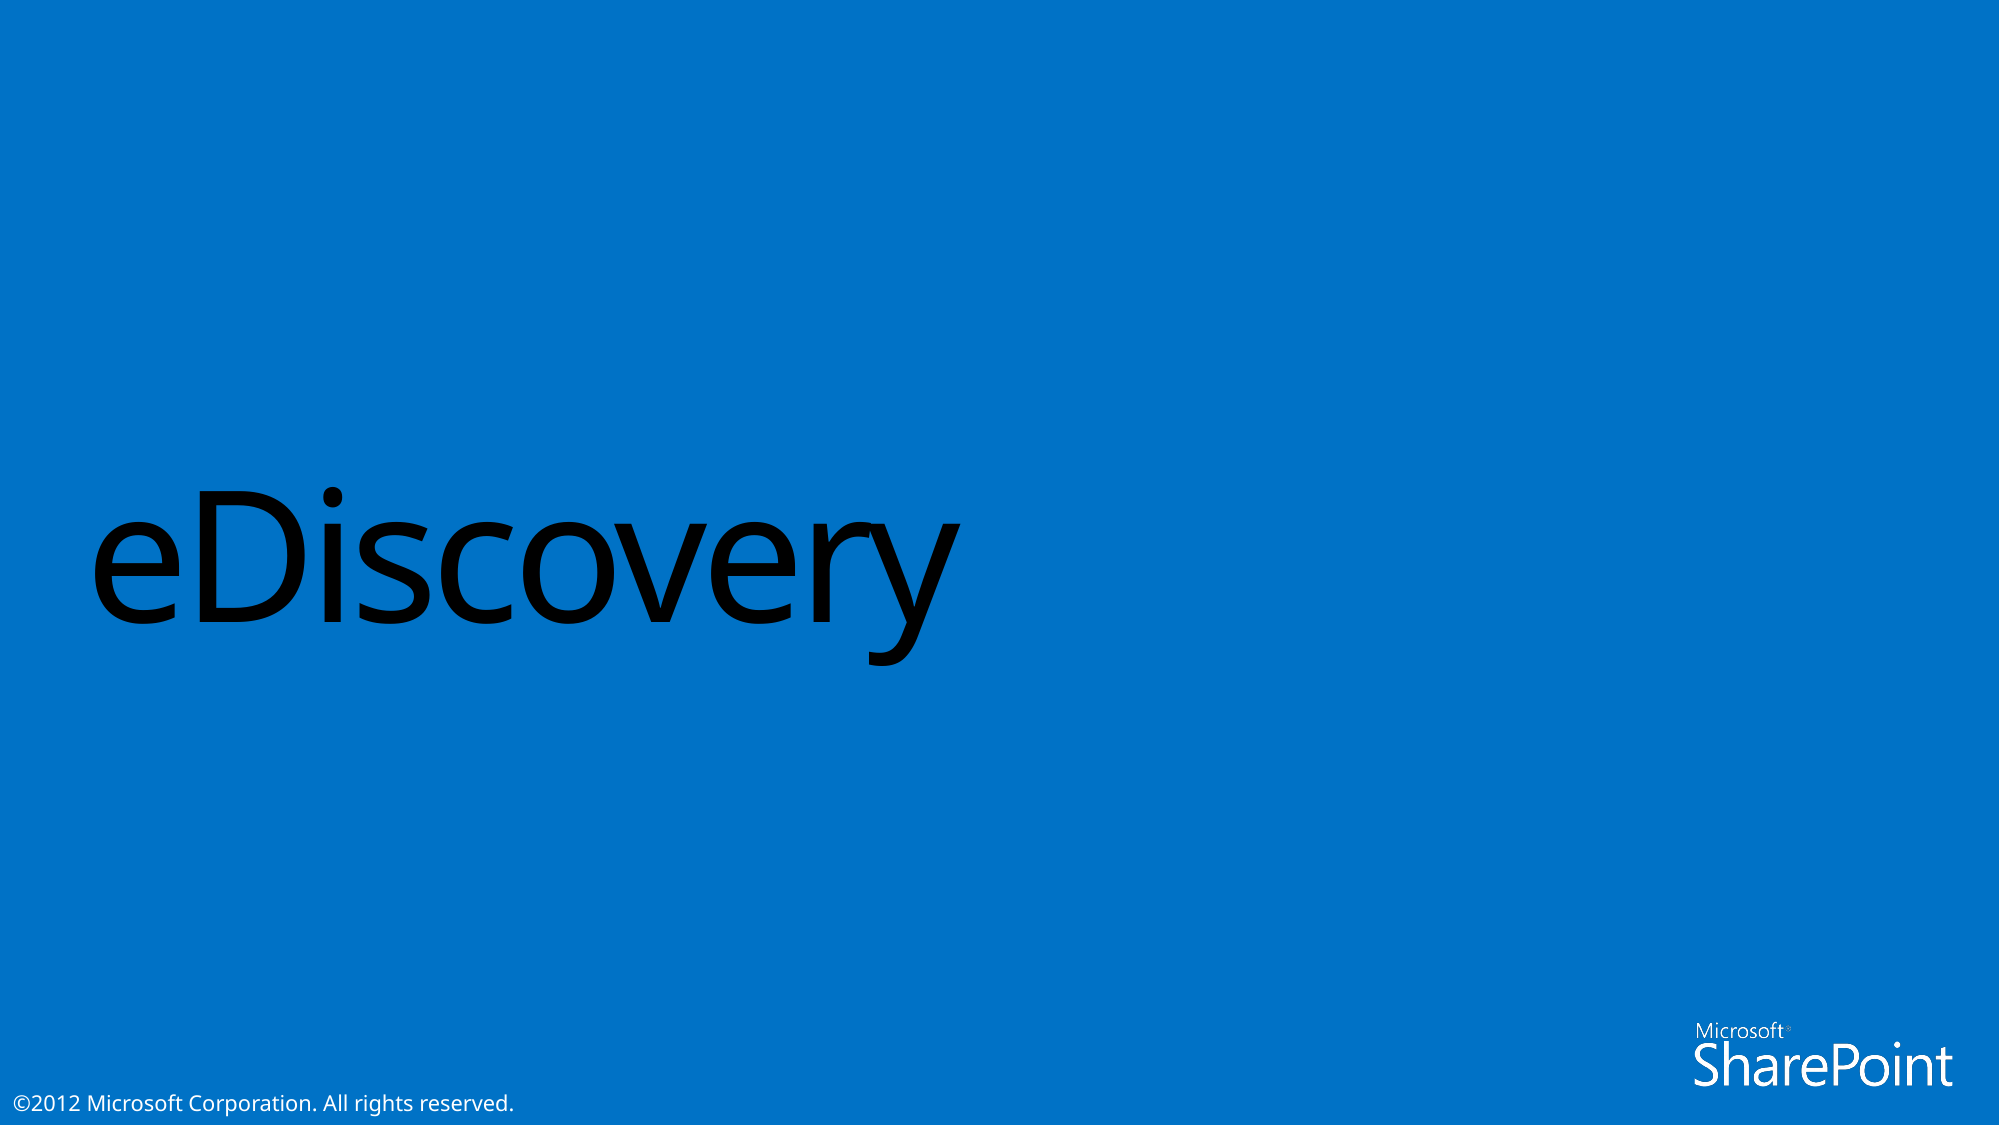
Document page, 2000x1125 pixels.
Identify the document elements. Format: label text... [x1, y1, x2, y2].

picture [1692, 1007, 1953, 1098]
title eDiscovery [85, 462, 1914, 663]
